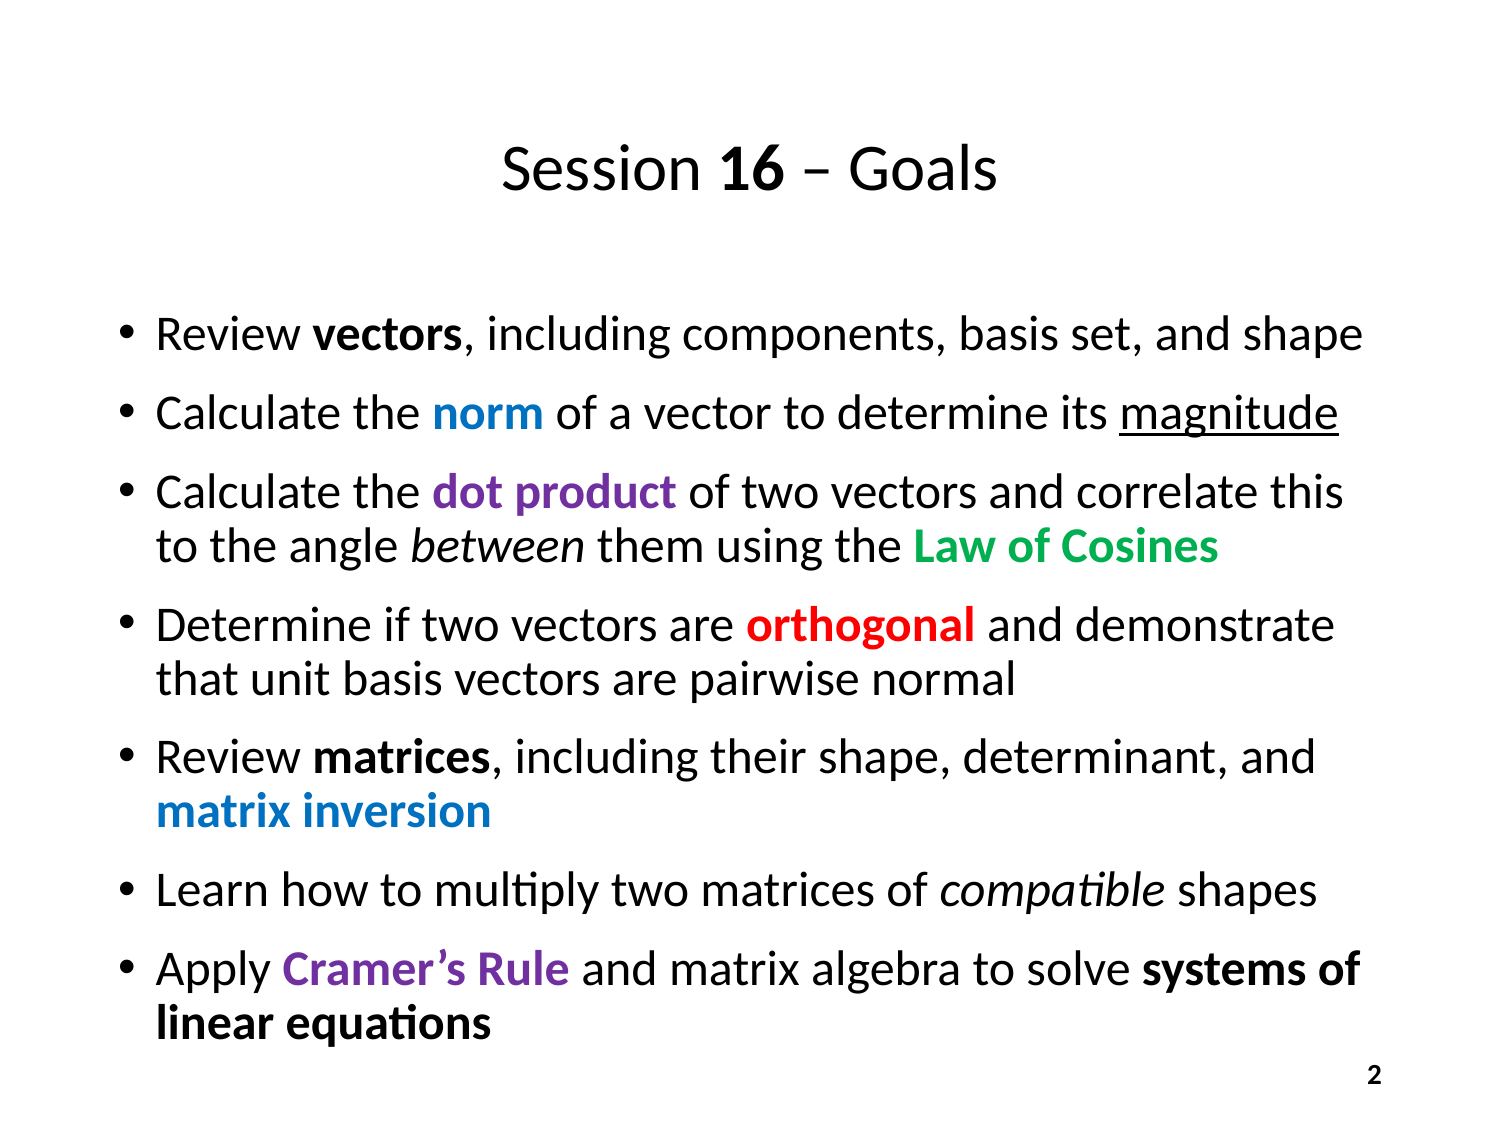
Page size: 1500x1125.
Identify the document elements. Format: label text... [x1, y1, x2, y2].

list Review vectors, including components, basis set, and shape Calculate the norm of a vector to determine its magnitude Calculate the dot product of two vectors and correlate this to the angle between them using the Law of Cosines Determine if two vectors are orthogonal and demonstrate that unit basis vectors are pairwise normal Review matrices, including their shape, determinant, and matrix inversion Learn how to multiply two matrices of compatible shapes Apply Cramer’s Rule and matrix algebra to solve systems of linear equations [103, 299, 1397, 1014]
title Session 16 – Goals [103, 59, 1397, 278]
slide_number 2 [1059, 1042, 1397, 1103]
